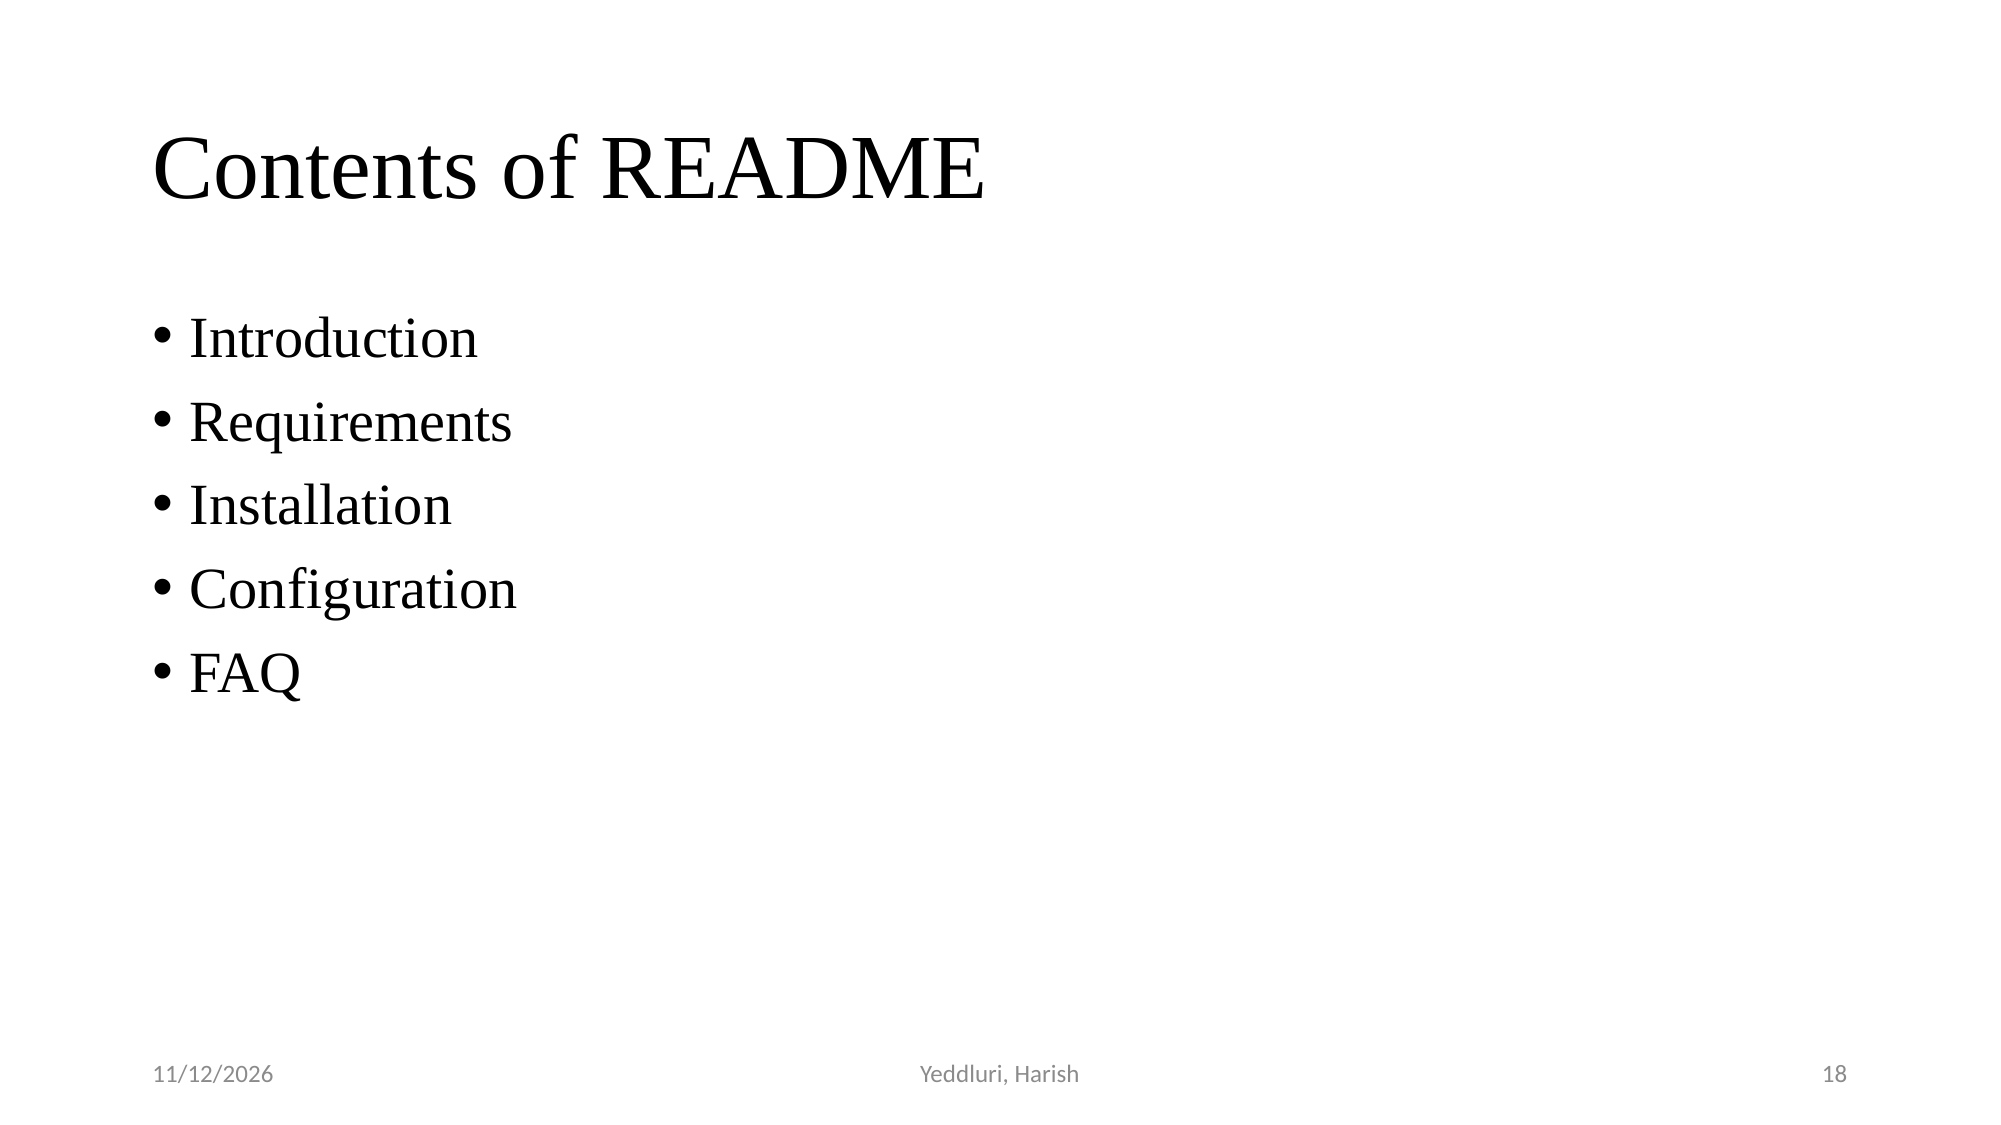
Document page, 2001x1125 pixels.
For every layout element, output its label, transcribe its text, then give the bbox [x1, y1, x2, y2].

slide_number 18 [1412, 1042, 1863, 1103]
list Introduction Requirements Installation Configuration FAQ [137, 299, 1863, 1014]
title Contents of README [137, 59, 1863, 278]
footer Yeddluri, Harish [662, 1042, 1338, 1103]
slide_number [137, 1042, 588, 1103]
